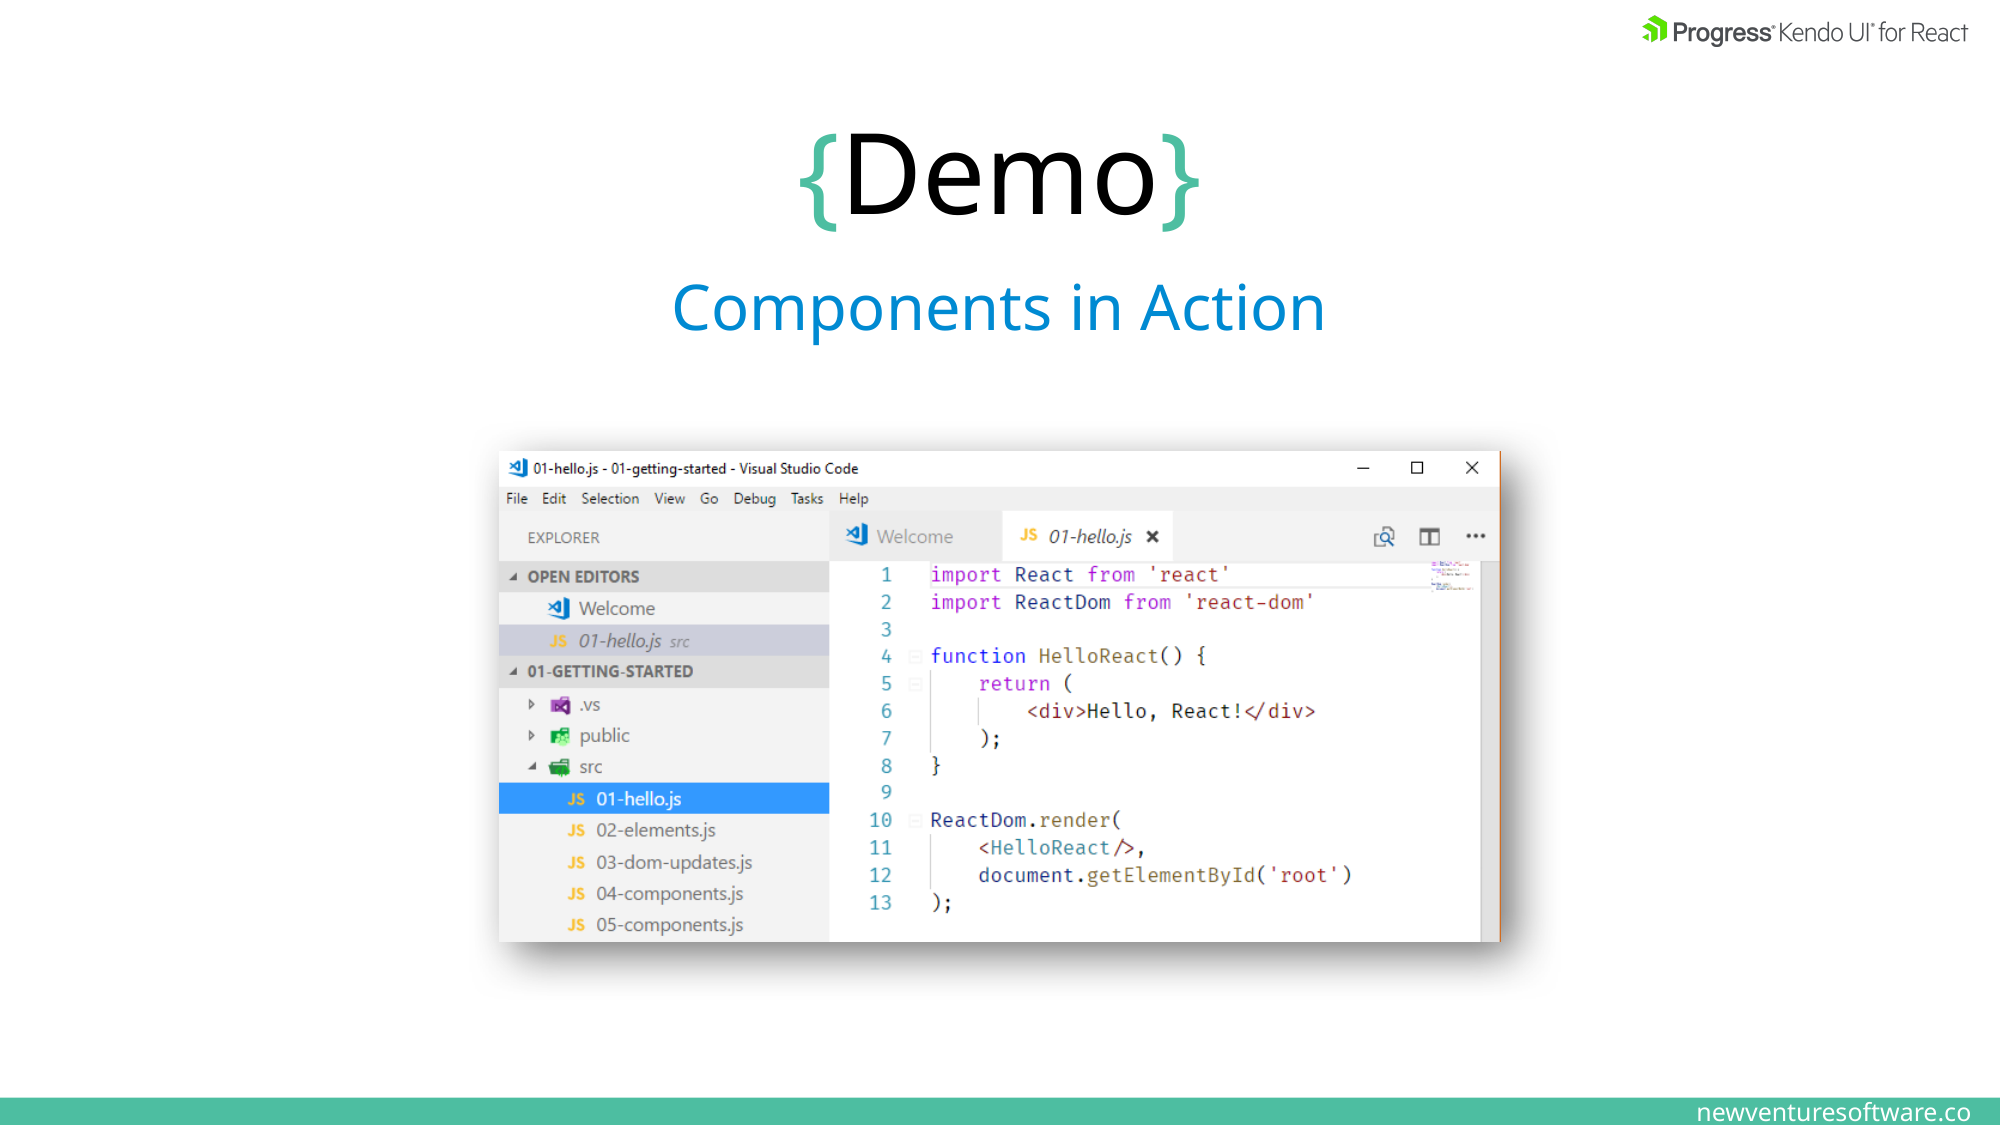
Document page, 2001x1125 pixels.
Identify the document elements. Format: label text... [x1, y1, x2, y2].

picture [1642, 15, 1991, 47]
list Components in Action [430, 268, 1570, 353]
title {Demo} [137, 93, 1863, 262]
picture [499, 451, 1501, 942]
